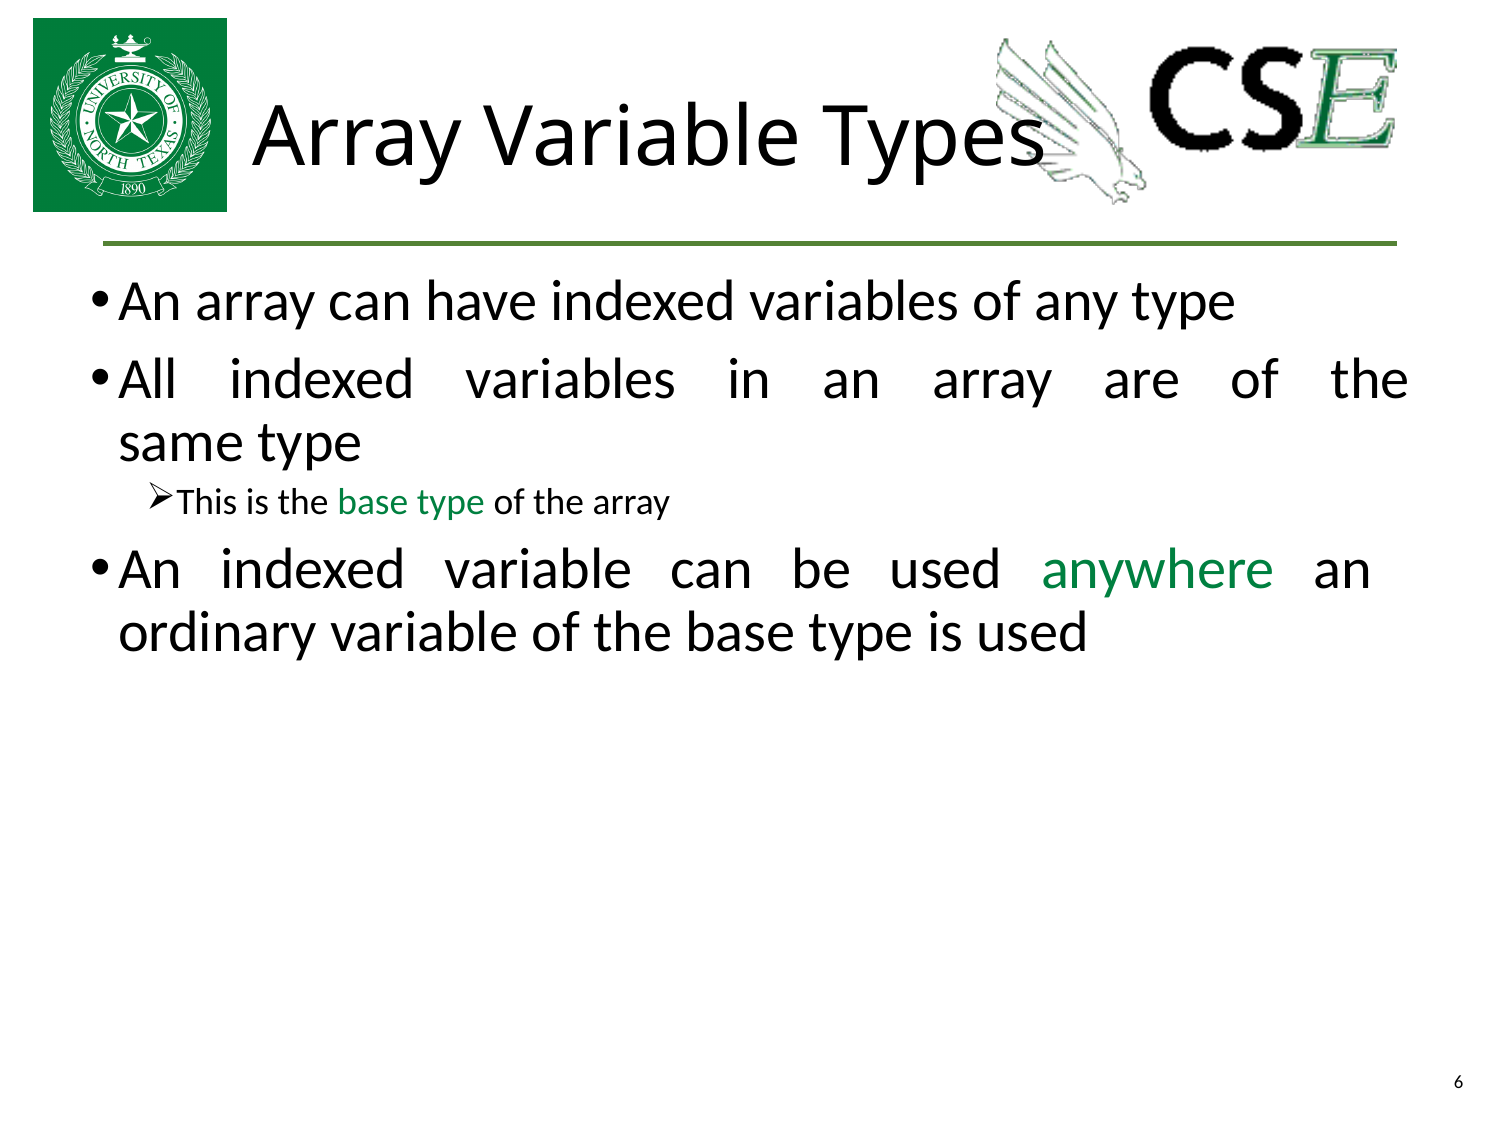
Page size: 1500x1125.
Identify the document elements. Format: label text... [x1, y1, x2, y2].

slide_number 6 [1418, 1051, 1479, 1112]
picture [996, 37, 1397, 45]
title Array Variable Types [237, 45, 1479, 233]
picture [33, 18, 227, 212]
list An array can have indexed variables of any type All indexed variables in an array are of the same type This is the base type of the array An indexed variable can be used anywhere an ordinary variable of the base type is used [75, 262, 1425, 1052]
